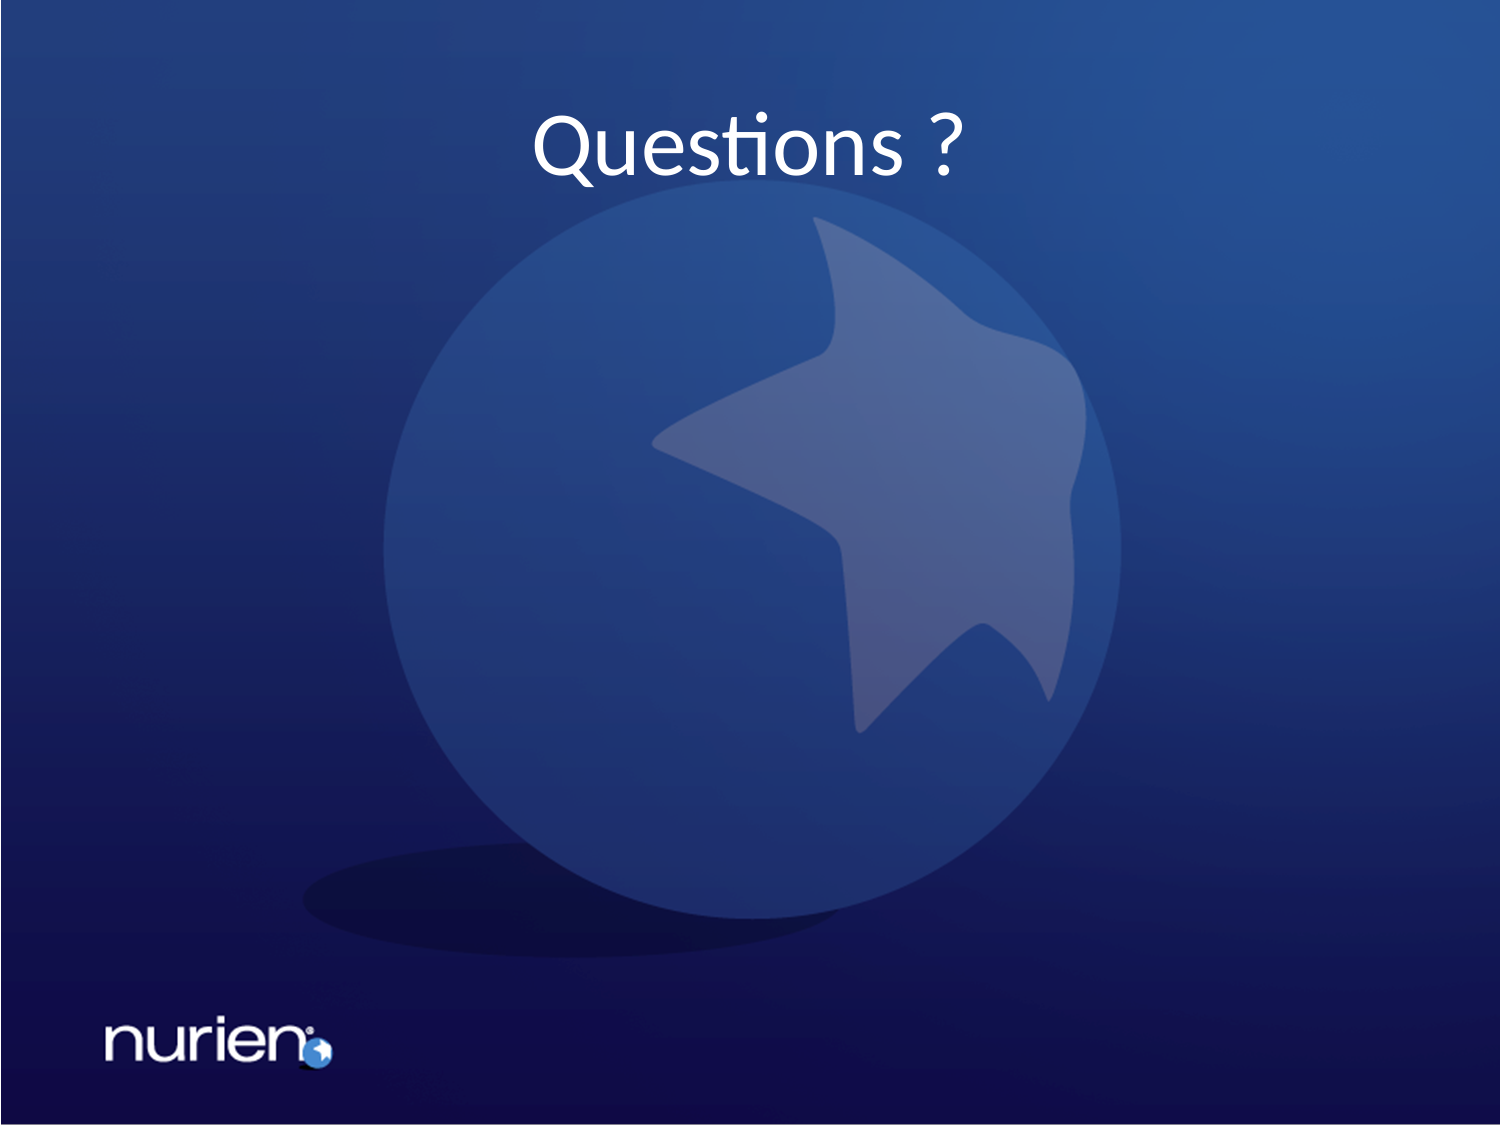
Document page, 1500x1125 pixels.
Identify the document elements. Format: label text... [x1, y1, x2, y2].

title Questions ? [75, 45, 1425, 233]
picture [0, 0, 1500, 1125]
